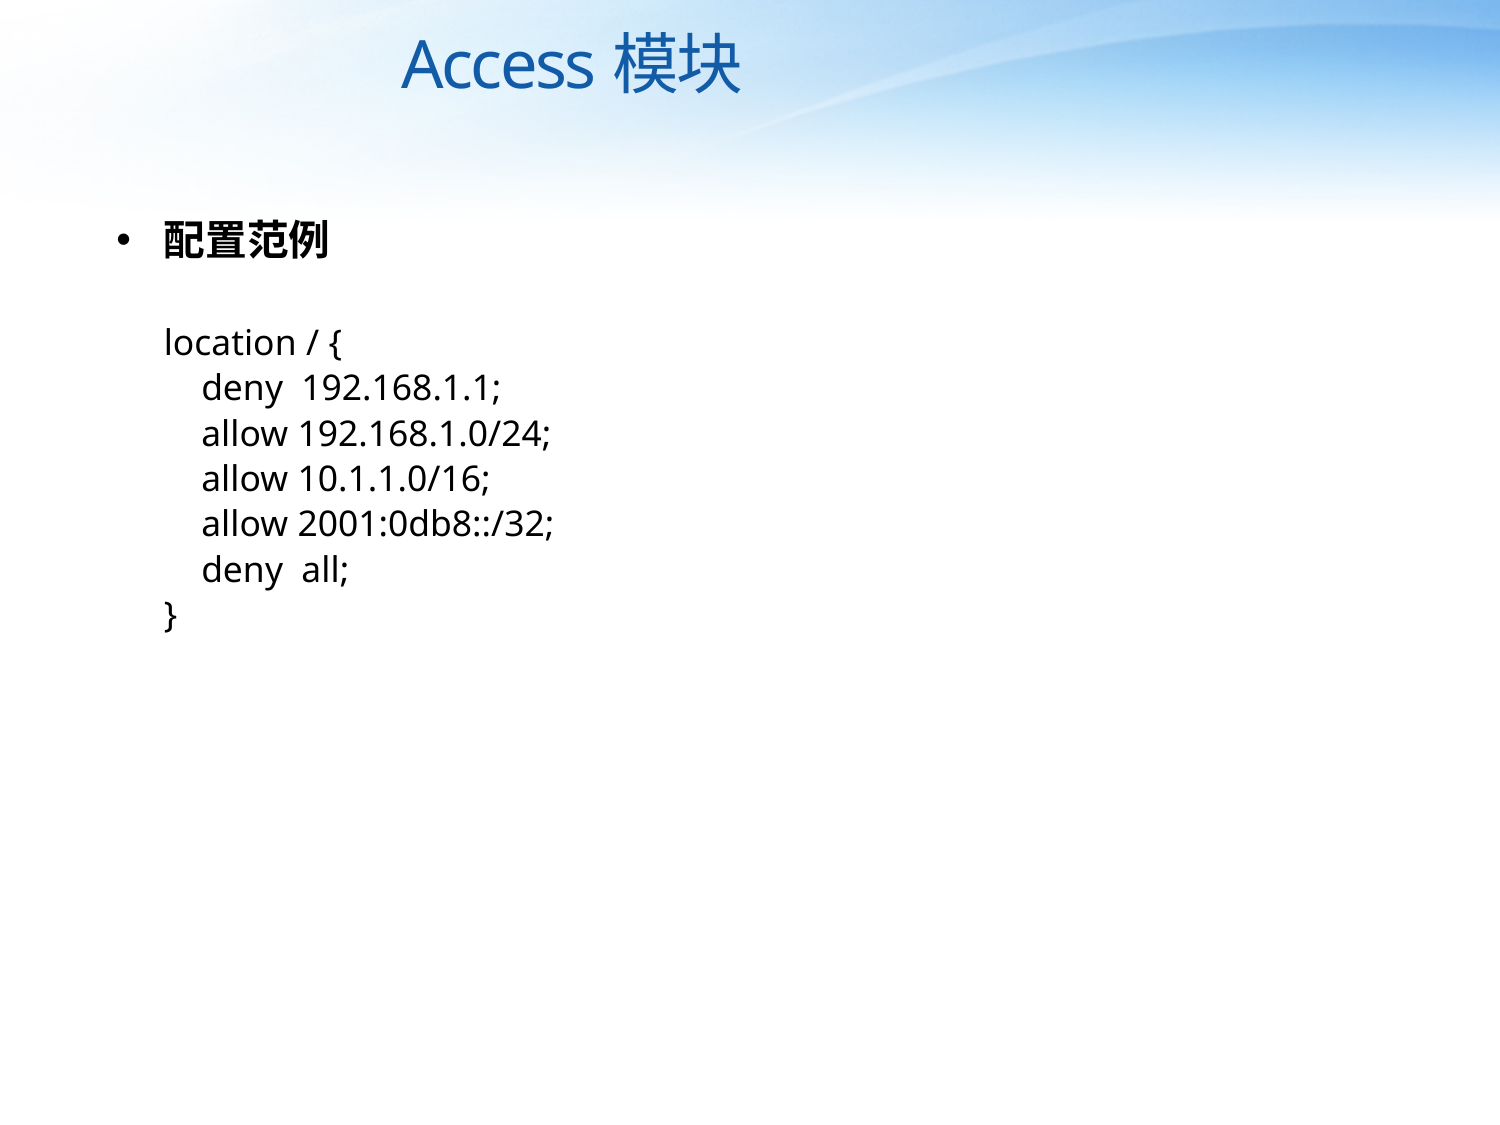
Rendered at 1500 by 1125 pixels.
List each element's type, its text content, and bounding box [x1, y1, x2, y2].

title Access模块 [401, 31, 1500, 104]
picture [0, 0, 1500, 1125]
list 配置范例 location / { deny 192.168.1.1; allow 192.168.1.0/24; allow 10.1.1.0/16; allow 2001:0db8::/32; deny all; } [116, 160, 1500, 648]
